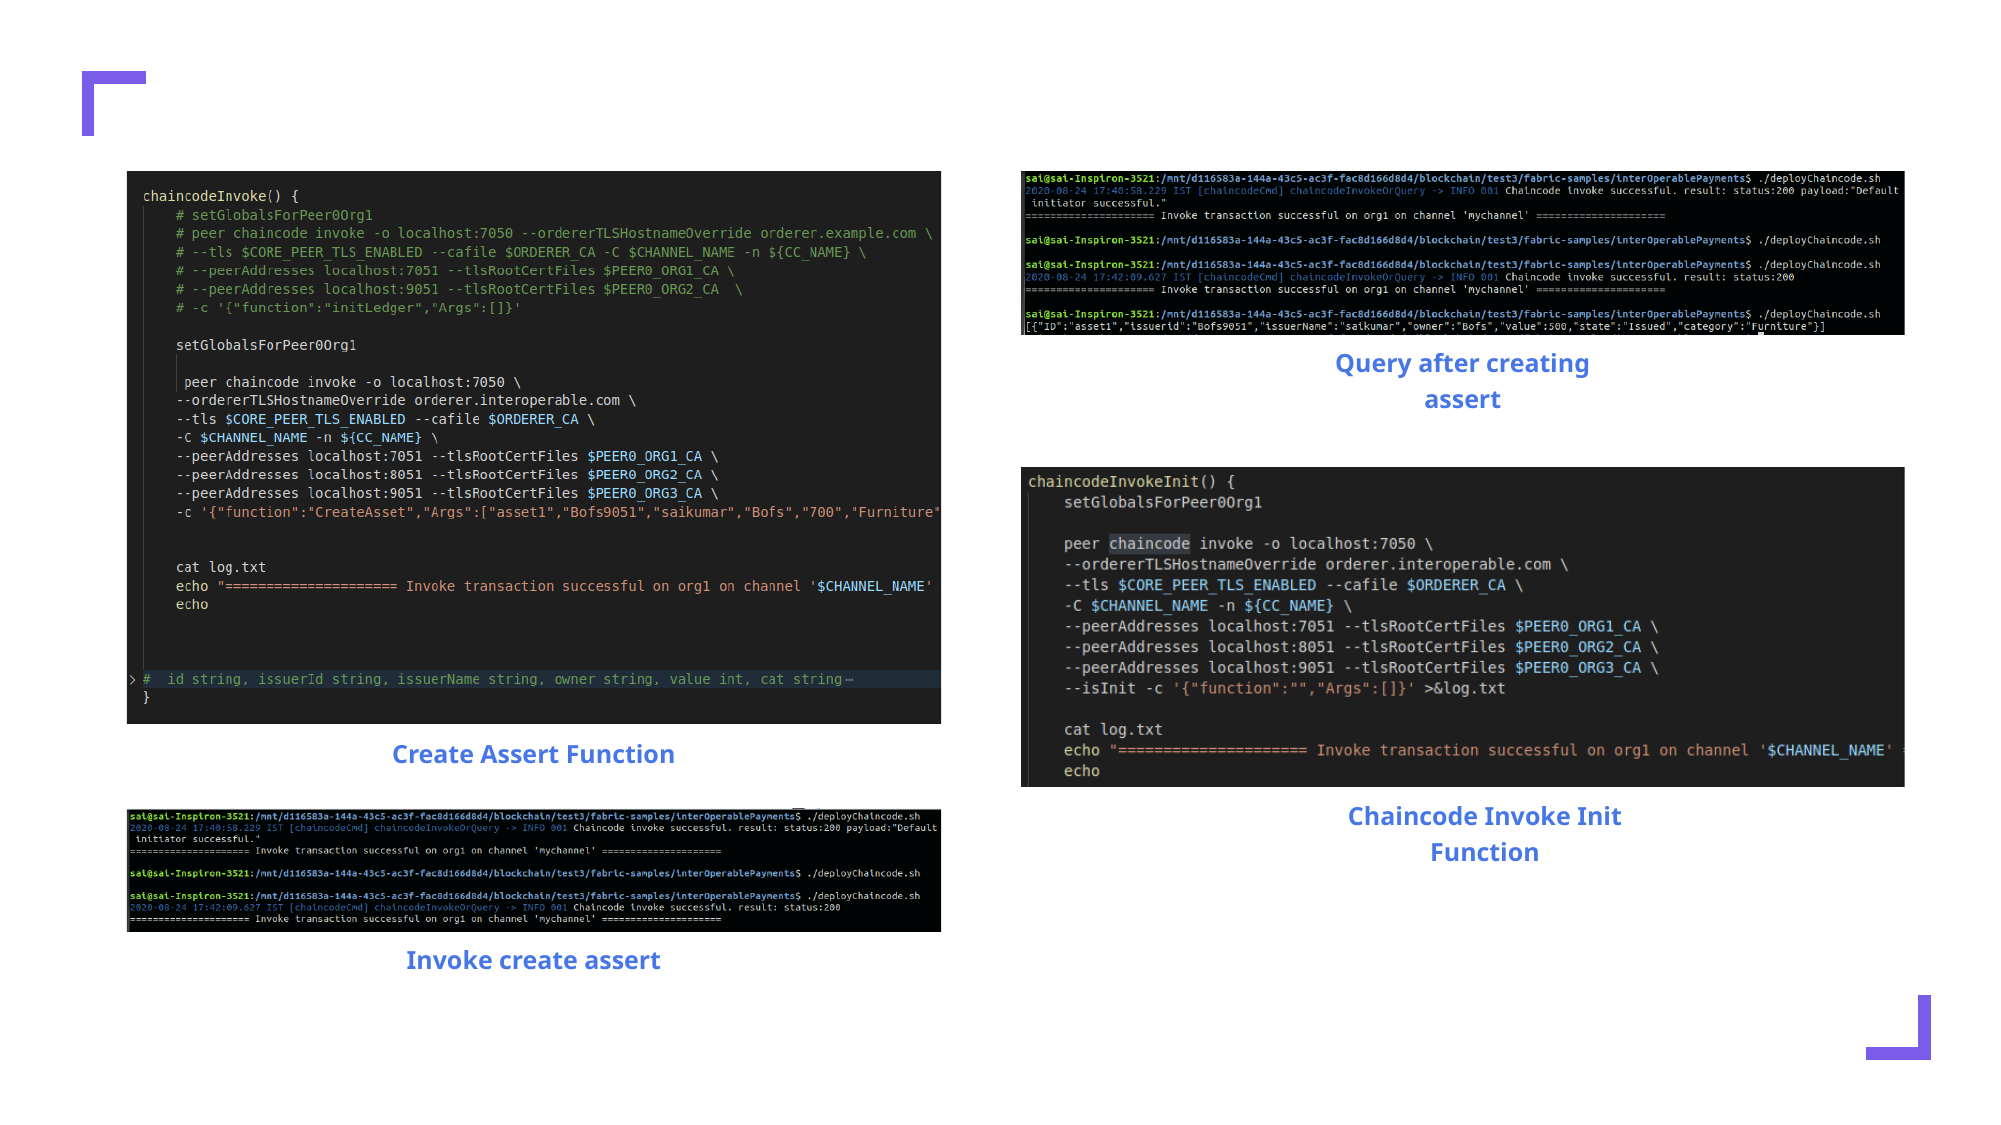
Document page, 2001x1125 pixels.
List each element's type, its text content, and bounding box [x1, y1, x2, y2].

text_box [1865, 994, 1925, 1054]
text_box Query after creating assert [1291, 335, 1634, 421]
text_box Chaincode Invoke Init Function [1314, 787, 1657, 874]
text_box Invoke create assert [362, 932, 706, 983]
picture [126, 171, 942, 724]
picture [126, 808, 942, 932]
text_box [87, 77, 147, 136]
picture [1021, 171, 1905, 335]
picture [1021, 467, 1905, 787]
text_box Create Assert Function [362, 725, 706, 777]
